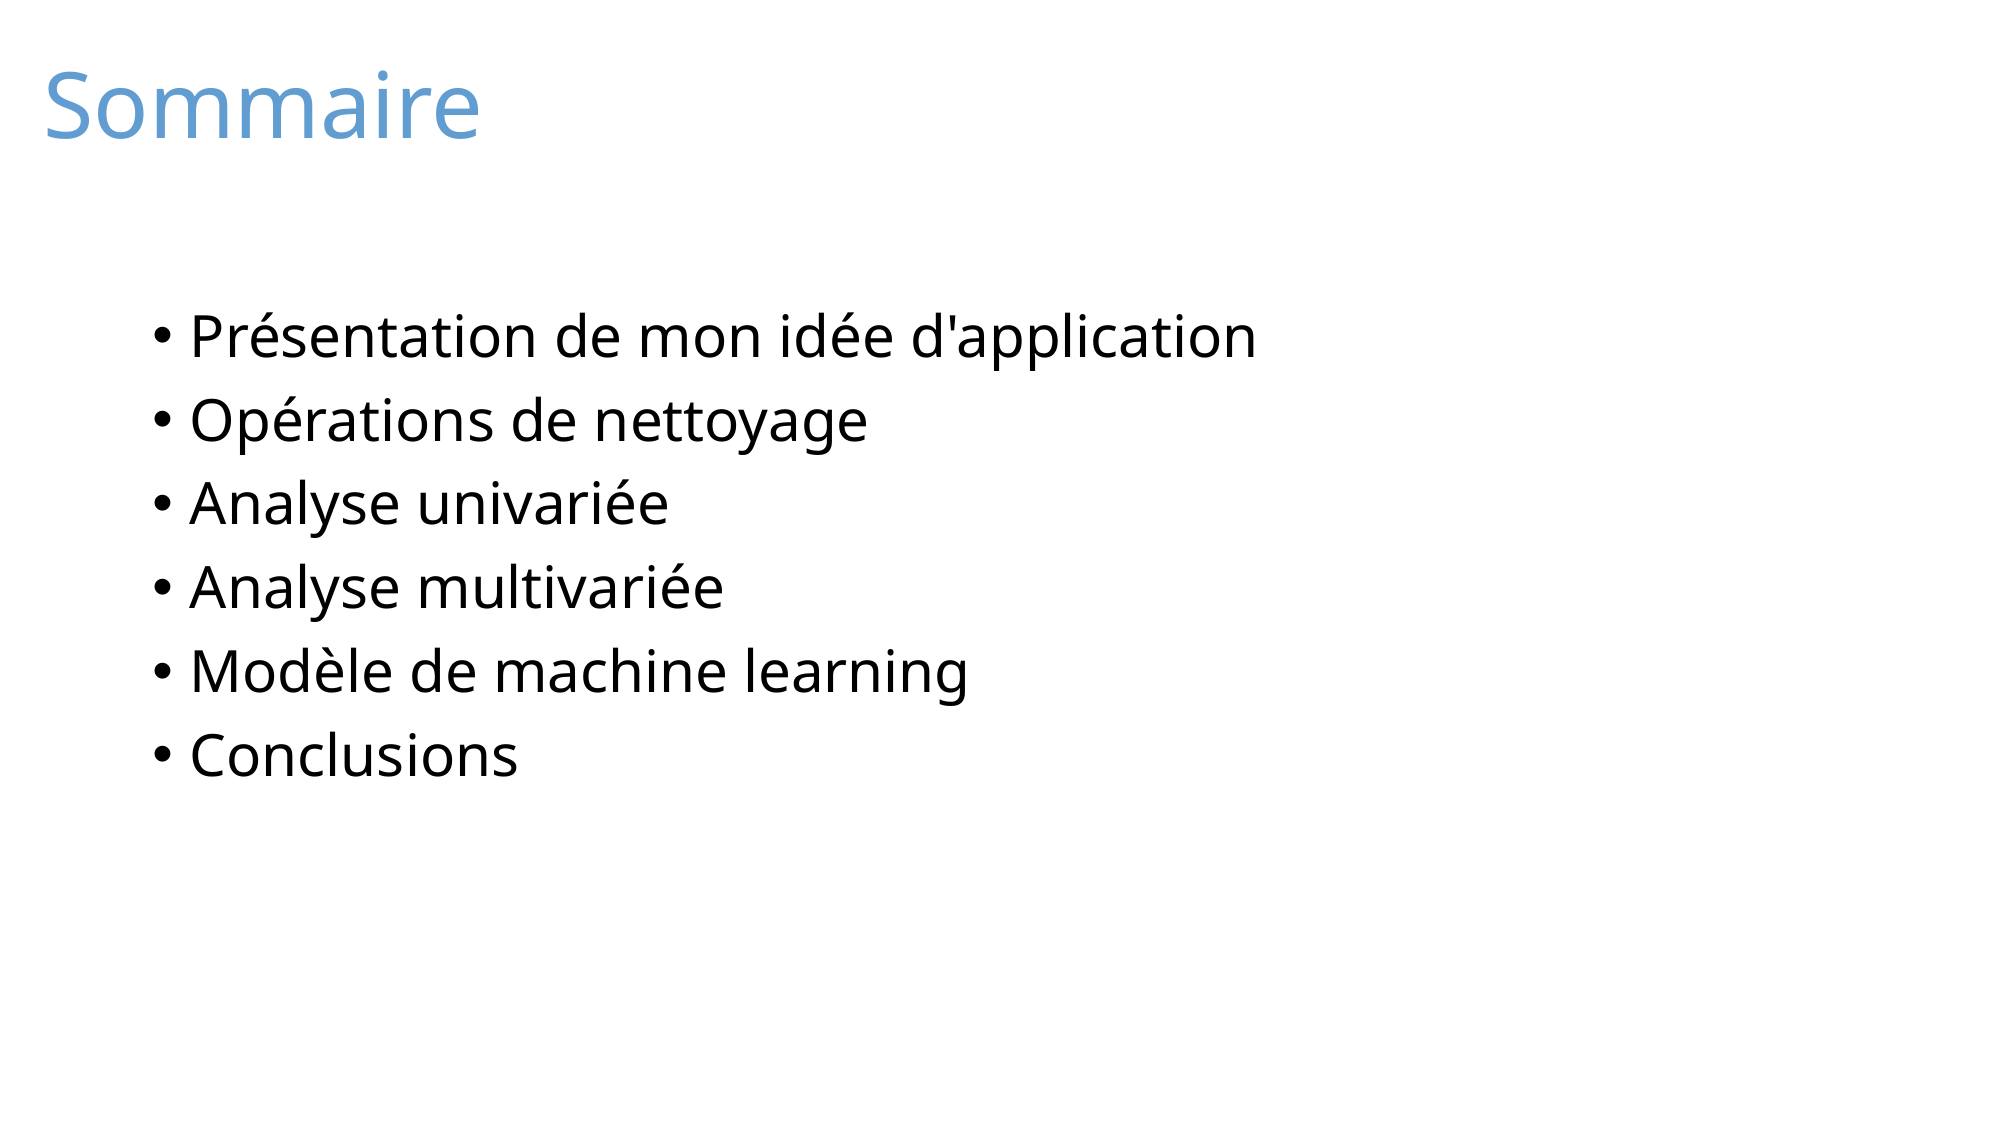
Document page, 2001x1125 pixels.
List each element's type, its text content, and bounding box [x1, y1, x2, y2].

list Présentation de mon idée d'application Opérations de nettoyage Analyse univariée Analyse multivariée Modèle de machine learning Conclusions [137, 299, 1863, 1014]
text_box Sommaire [4, 0, 1991, 218]
